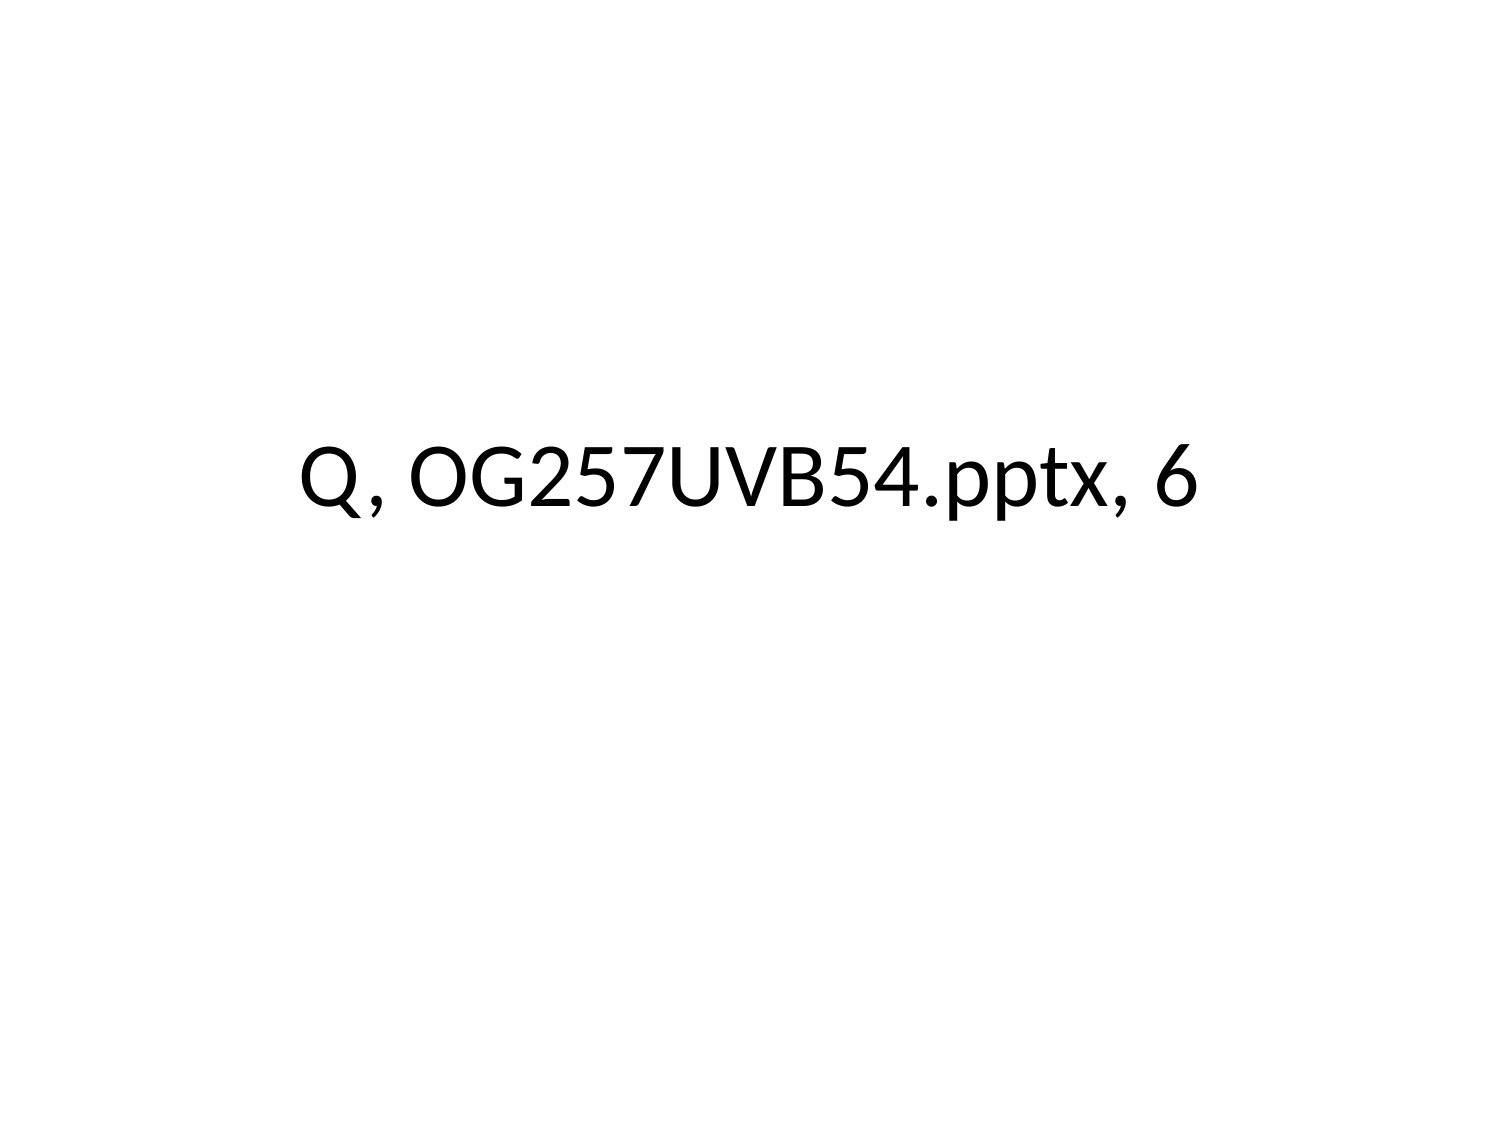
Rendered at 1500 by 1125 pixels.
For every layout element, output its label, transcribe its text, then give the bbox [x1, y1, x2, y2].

title Q, OG257UVB54.pptx, 6 [112, 349, 1388, 591]
